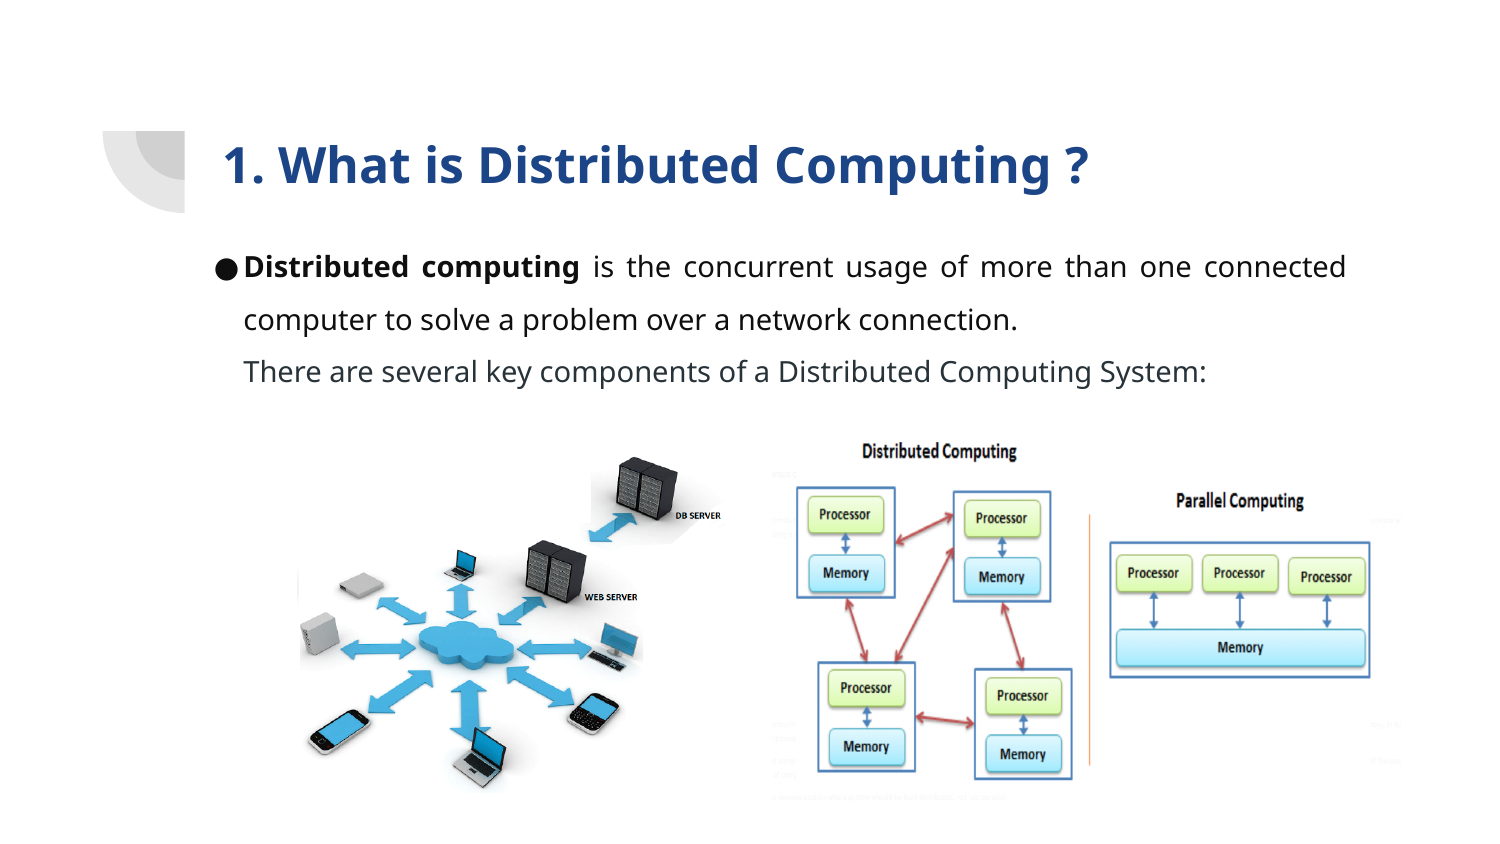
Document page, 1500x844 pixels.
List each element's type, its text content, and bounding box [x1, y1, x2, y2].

picture [205, 413, 1401, 801]
title What is Distributed Computing ? [188, 109, 1368, 209]
text_box Distributed computing is the concurrent usage of more than one connected computer to solve a problem over a network connection. There are several key components of a Distributed Computing System: [184, 216, 1363, 455]
